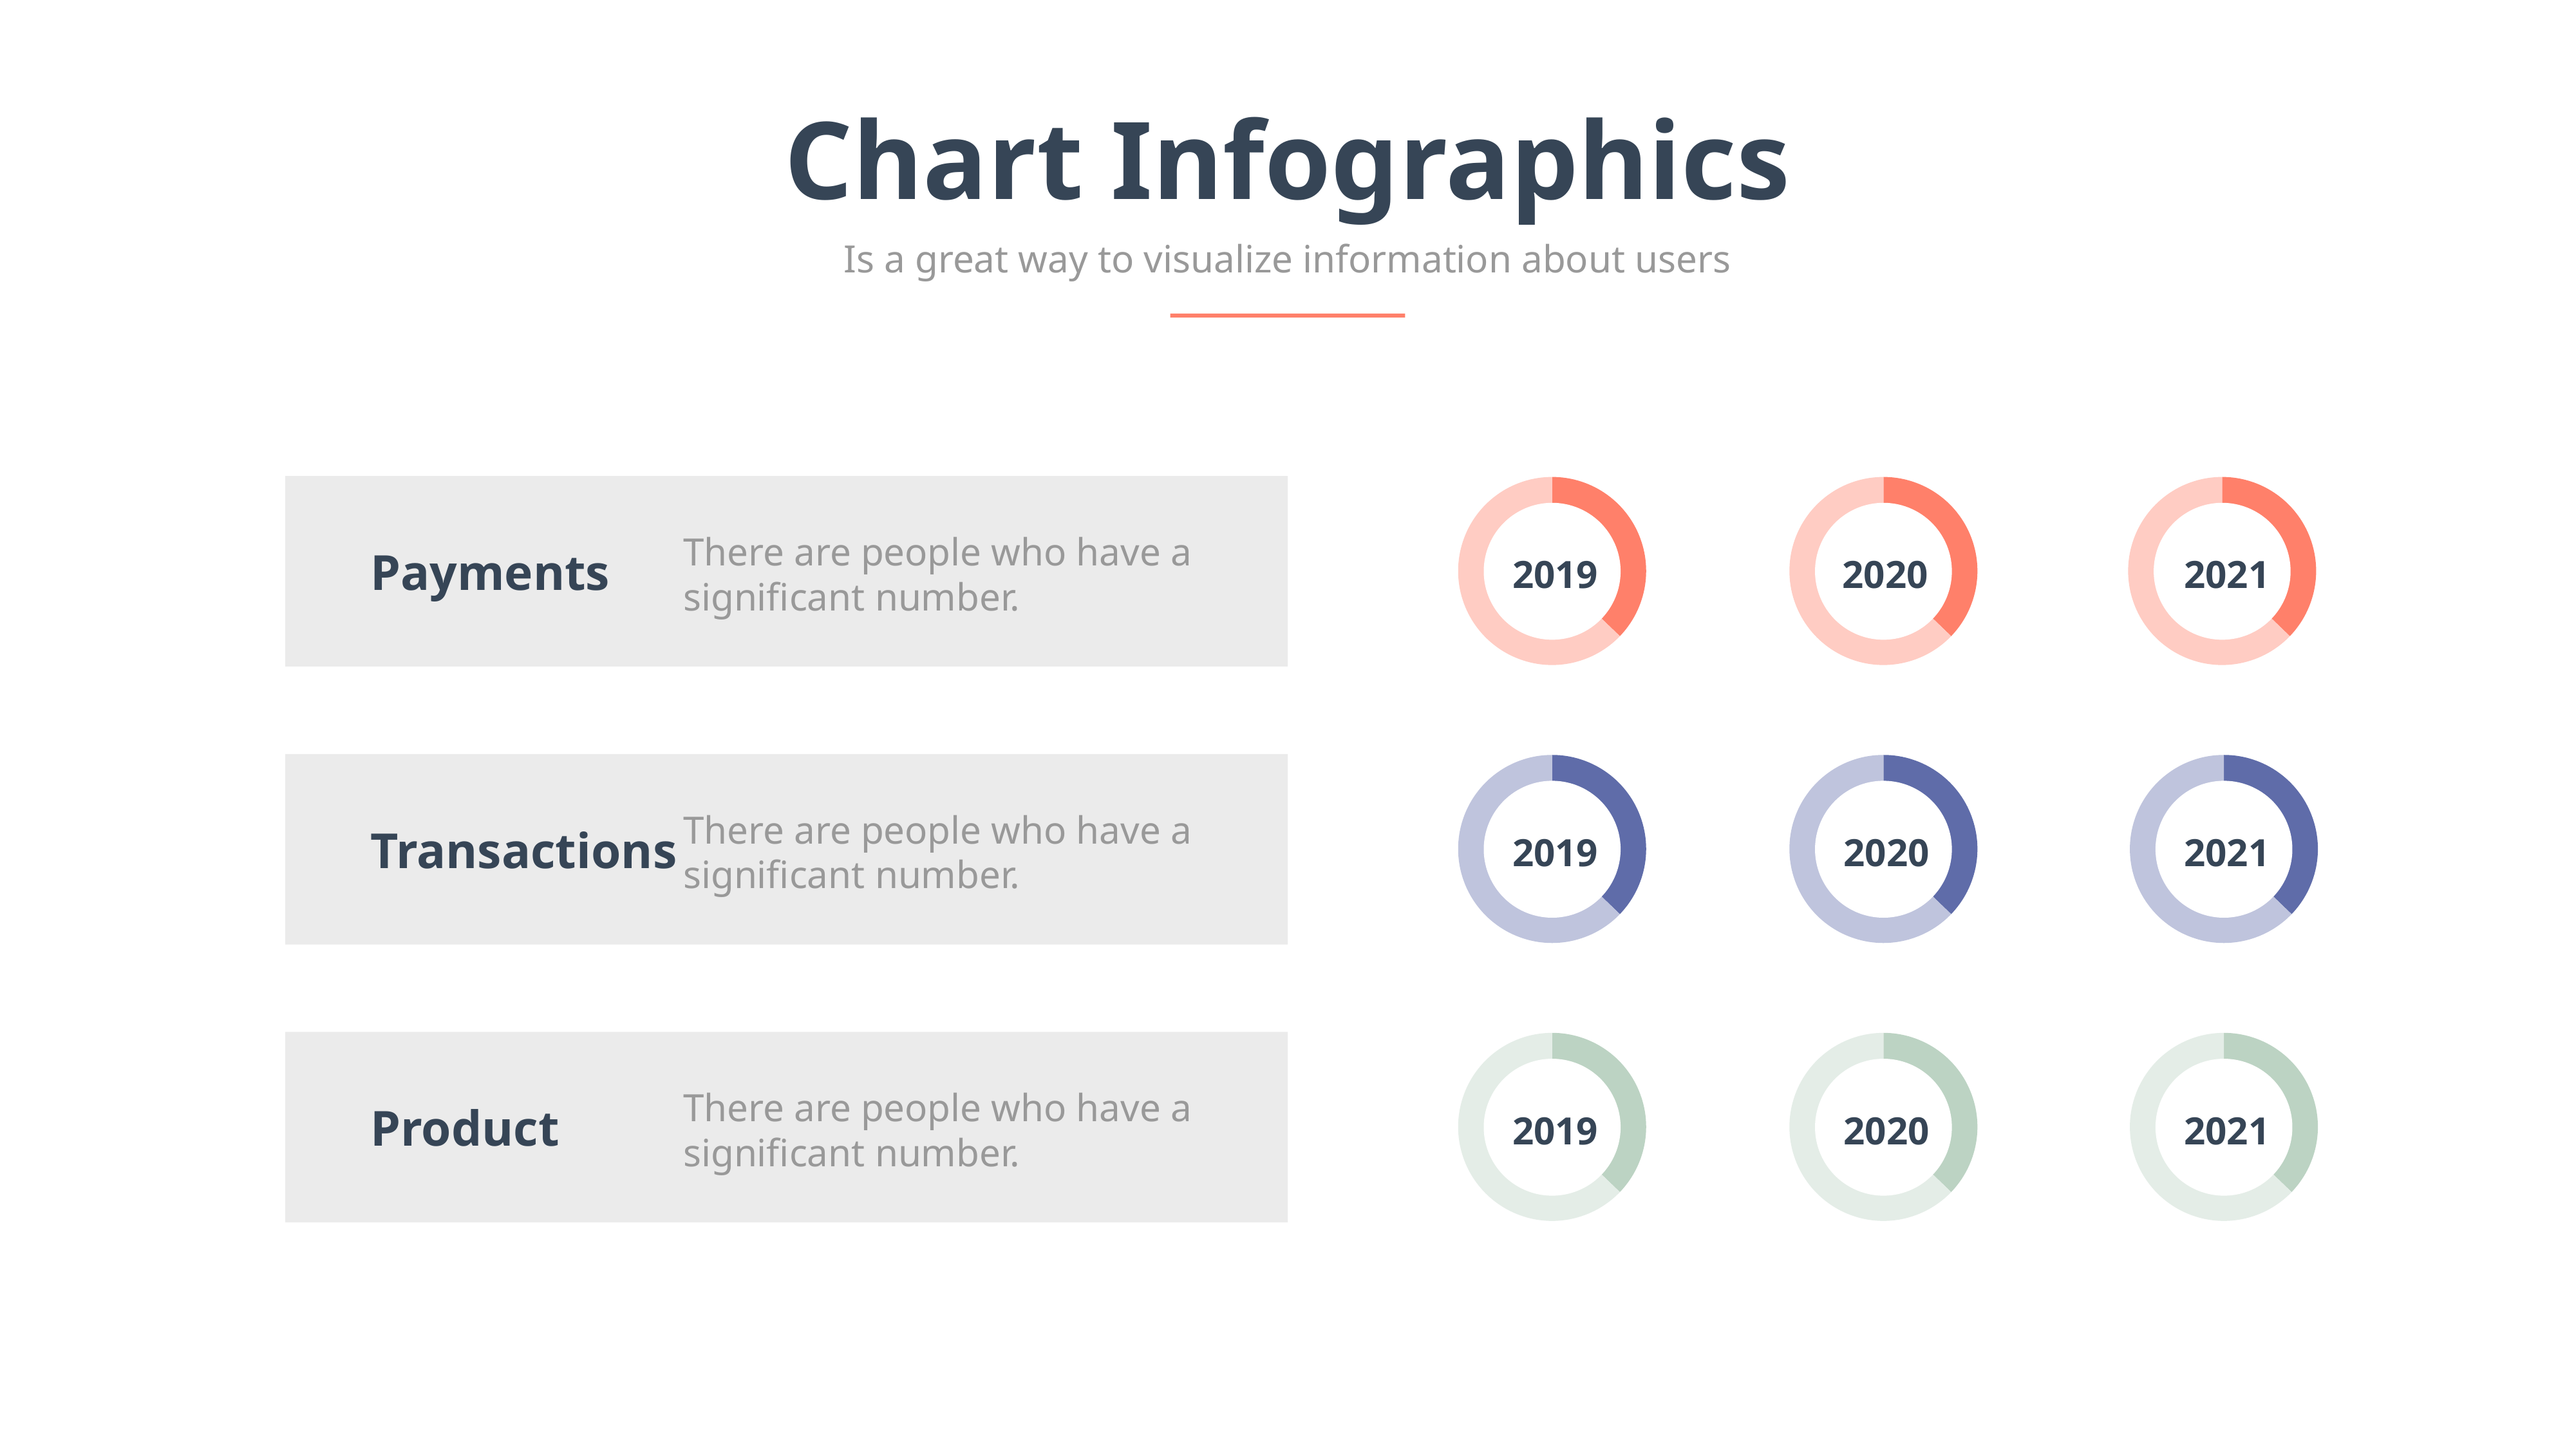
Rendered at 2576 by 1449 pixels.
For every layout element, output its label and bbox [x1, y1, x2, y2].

text_box [2129, 753, 2322, 945]
text_box [1456, 1032, 1651, 1223]
text_box [1456, 753, 1651, 945]
text_box [361, 523, 1219, 625]
text_box [285, 475, 1288, 667]
text_box [664, 87, 1911, 318]
text_box [2129, 1032, 2322, 1223]
text_box [1788, 753, 1982, 945]
text_box [1456, 476, 1651, 667]
text_box [1788, 476, 1981, 667]
text_box [361, 801, 1219, 902]
text_box [361, 1079, 1219, 1180]
text_box [2127, 476, 2323, 667]
text_box [1788, 1032, 1982, 1223]
text_box [285, 1031, 1288, 1223]
text_box [285, 753, 1288, 945]
